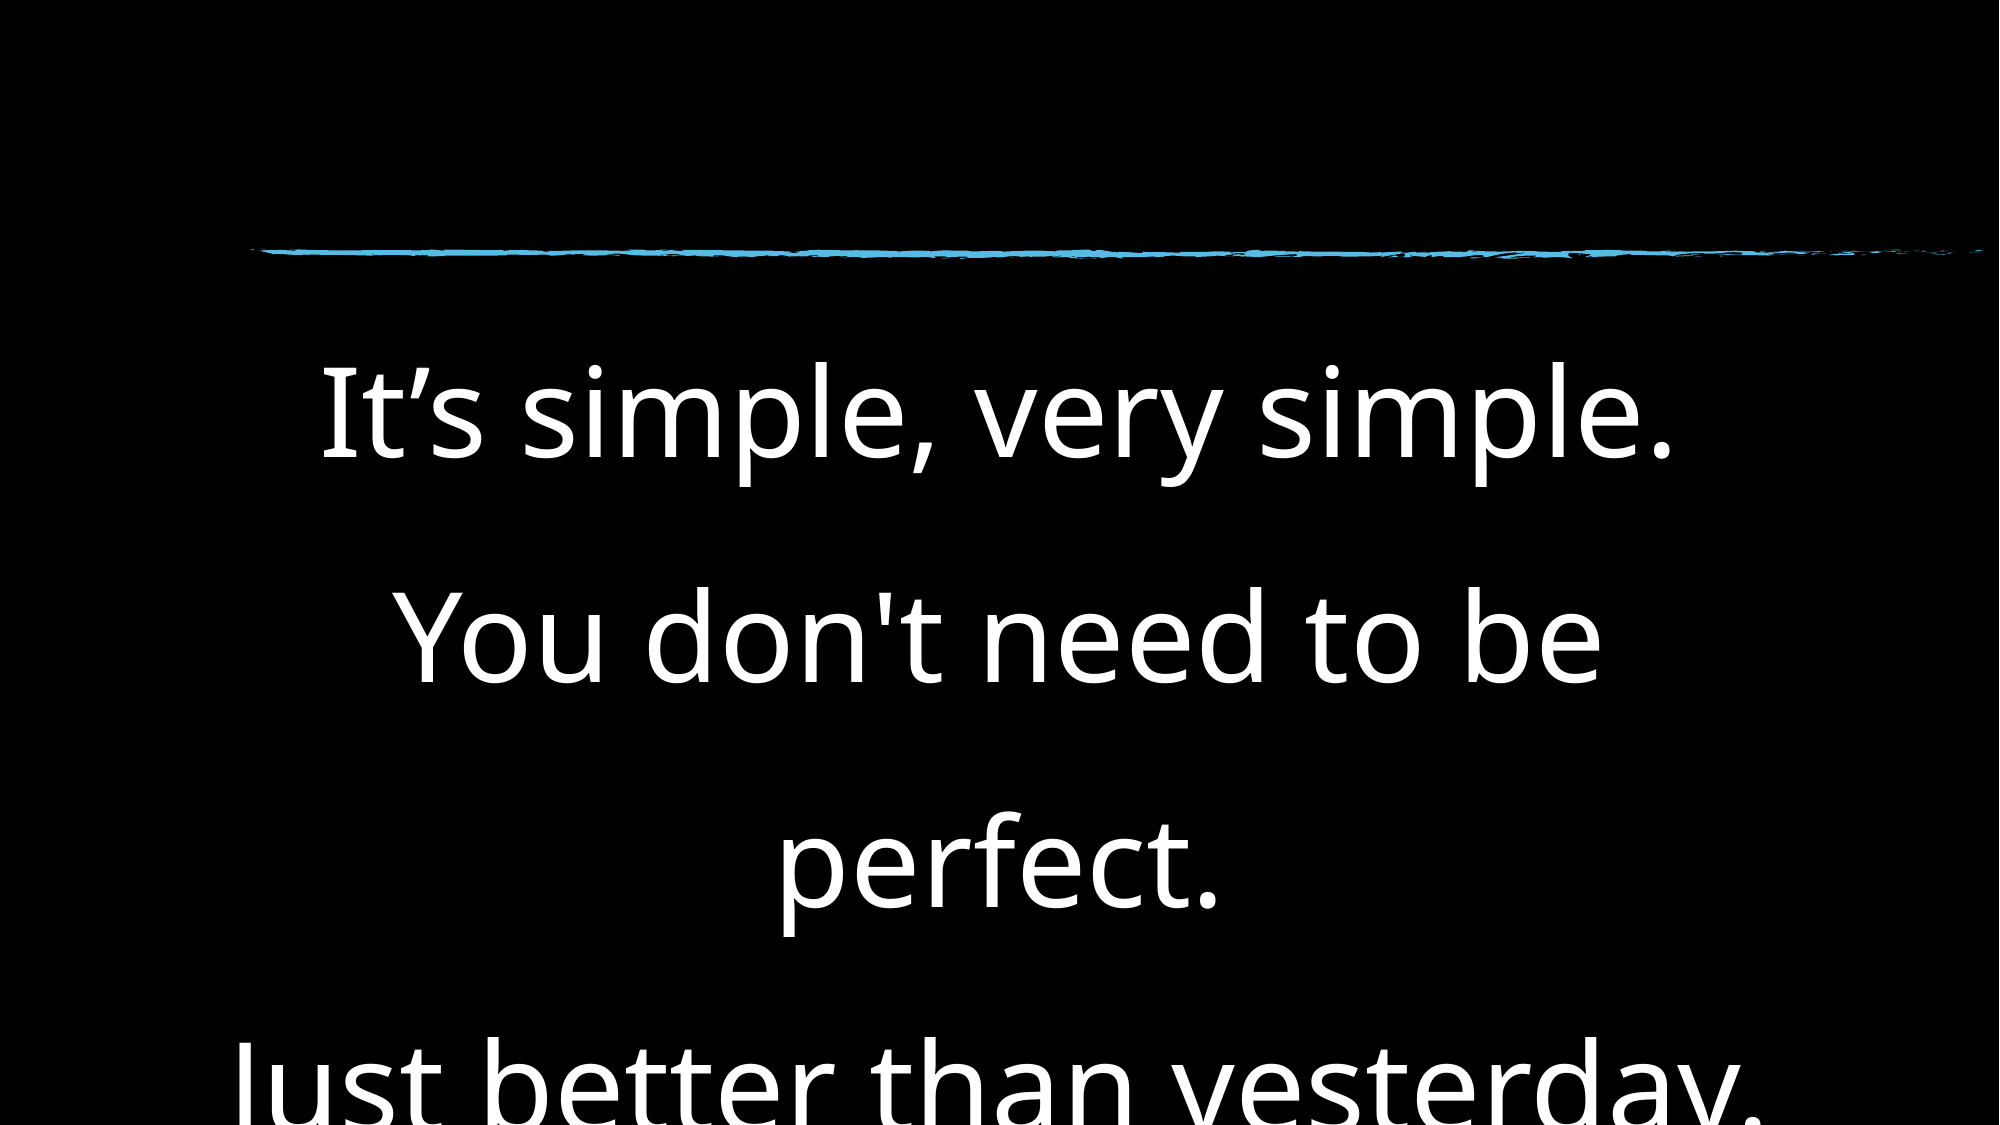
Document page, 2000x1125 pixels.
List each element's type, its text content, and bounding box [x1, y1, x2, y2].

text_box It’s simple, very simple. You don't need to be perfect. Just better than yesterday. [174, 249, 1825, 1125]
